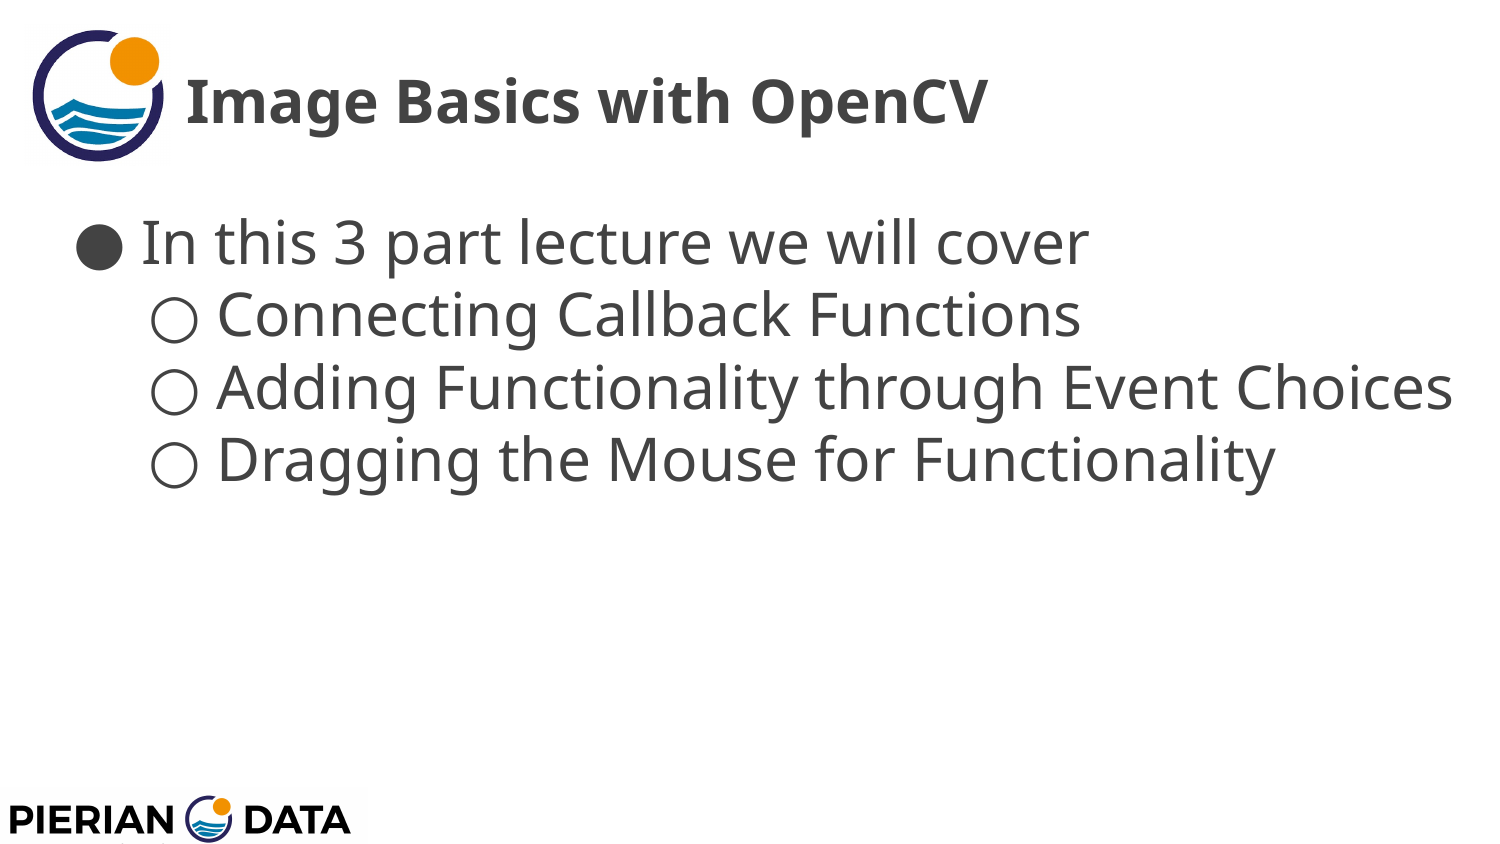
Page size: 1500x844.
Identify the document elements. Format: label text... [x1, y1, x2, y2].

list In this 3 part lecture we will cover Connecting Callback Functions Adding Functionality through Event Choices Dragging the Mouse for Functionality [51, 189, 1476, 750]
picture [0, 787, 368, 844]
picture [24, 24, 172, 167]
title Image Basics with OpenCV [176, 48, 1449, 143]
